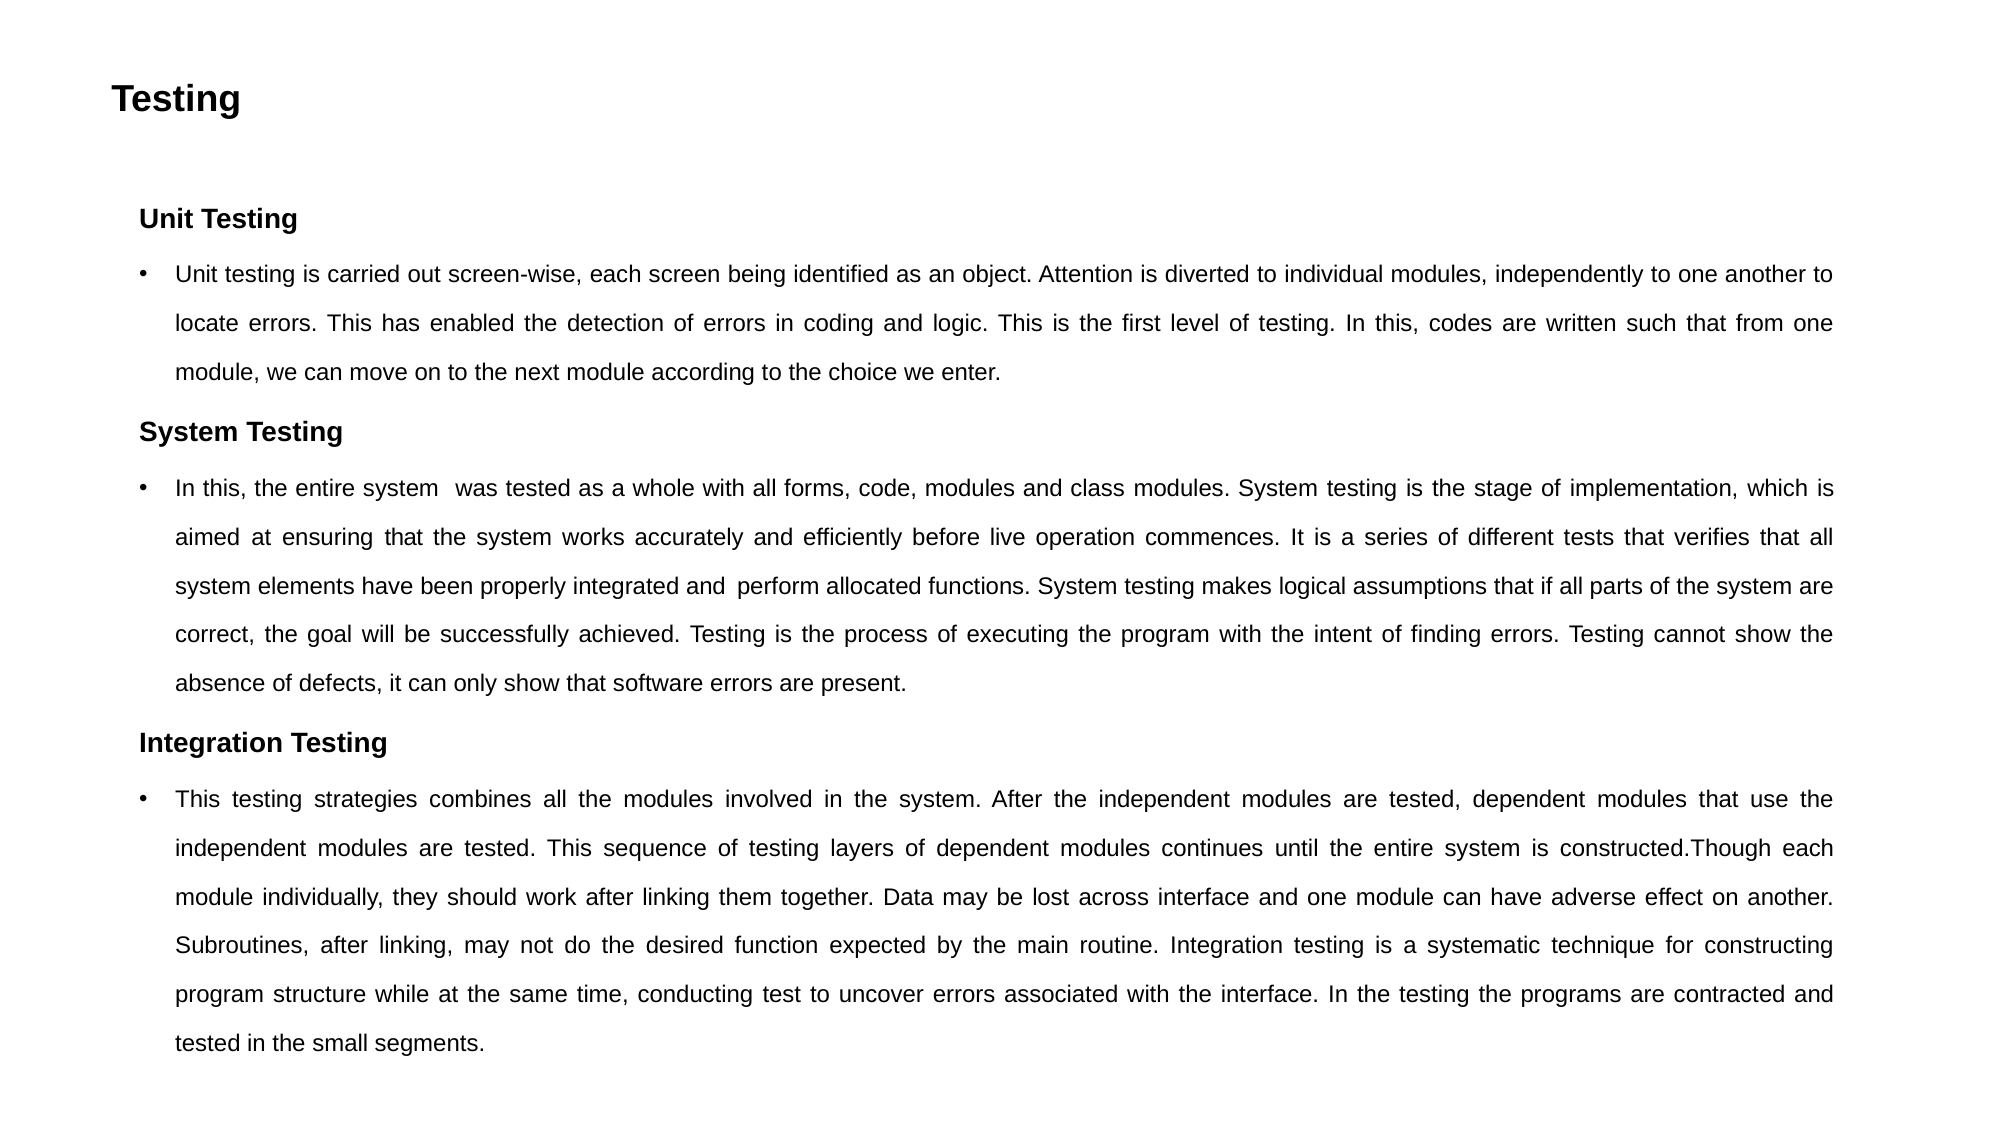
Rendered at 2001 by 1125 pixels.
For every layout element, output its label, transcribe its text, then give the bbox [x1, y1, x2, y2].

title Testing [96, 29, 1822, 170]
list Unit Testing Unit testing is carried out screen-wise, each screen being identified as an object. Attention is diverted to individual modules, independently to one another to locate errors. This has enabled the detection of errors in coding and logic. This is the first level of testing. In this, codes are written such that from one module, we can move on to the next module according to the choice we enter. System Testing In this, the entire system was tested as a whole with all forms, code, modules and class modules. System testing is the stage of implementation, which is aimed at ensuring that the system works accurately and efficiently before live operation commences. It is a series of different tests that verifies that all system elements have been properly integrated and perform allocated functions. System testing makes logical assumptions that if all parts of the system are correct, the goal will be successfully achieved. Testing is the process of executing the program with the intent of finding errors. Testing cannot show the absence of defects, it can only show that software errors are present. Integration Testing This testing strategies combines all the modules involved in the system. After the independent modules are tested, dependent modules that use the independent modules are tested. This sequence of testing layers of dependent modules continues until the entire system is constructed.Though each module individually, they should work after linking them together. Data may be lost across interface and one module can have adverse effect on another. Subroutines, after linking, may not do the desired function expected by the main routine. Integration testing is a systematic technique for constructing program structure while at the same time, conducting test to uncover errors associated with the interface. In the testing the programs are contracted and tested in the small segments. [124, 169, 1850, 1066]
